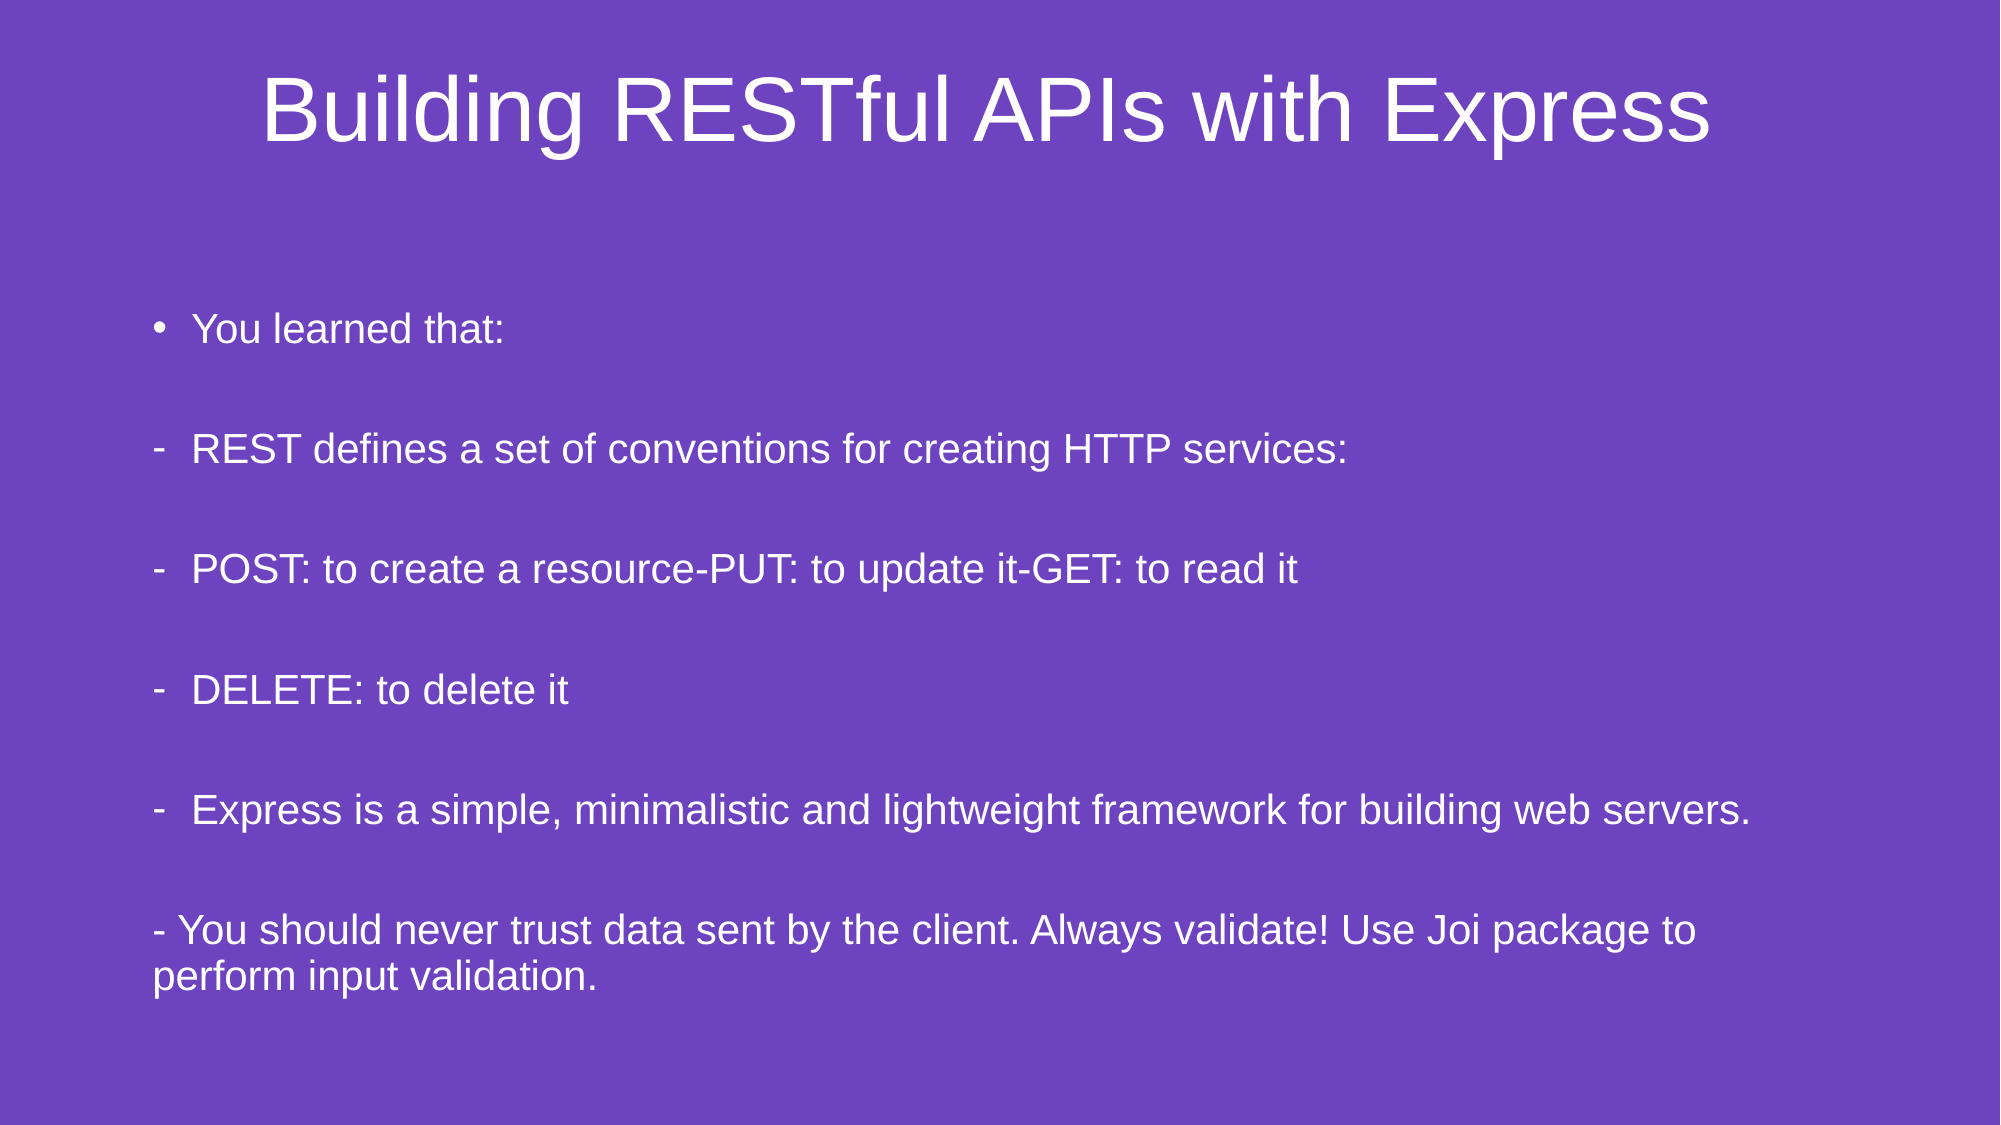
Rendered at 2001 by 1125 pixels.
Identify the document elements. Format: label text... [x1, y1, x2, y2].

list You learned that: REST defines a set of conventions for creating HTTP services: POST: to create a resource-PUT: to update it-GET: to read it DELETE: to delete it Express is a simple, minimalistic and lightweight framework for building web servers. - You should never trust data sent by the client. Always validate! Use Joi package to perform input validation. [137, 299, 1863, 1014]
title Building RESTful APIs with Express [137, 43, 1863, 180]
